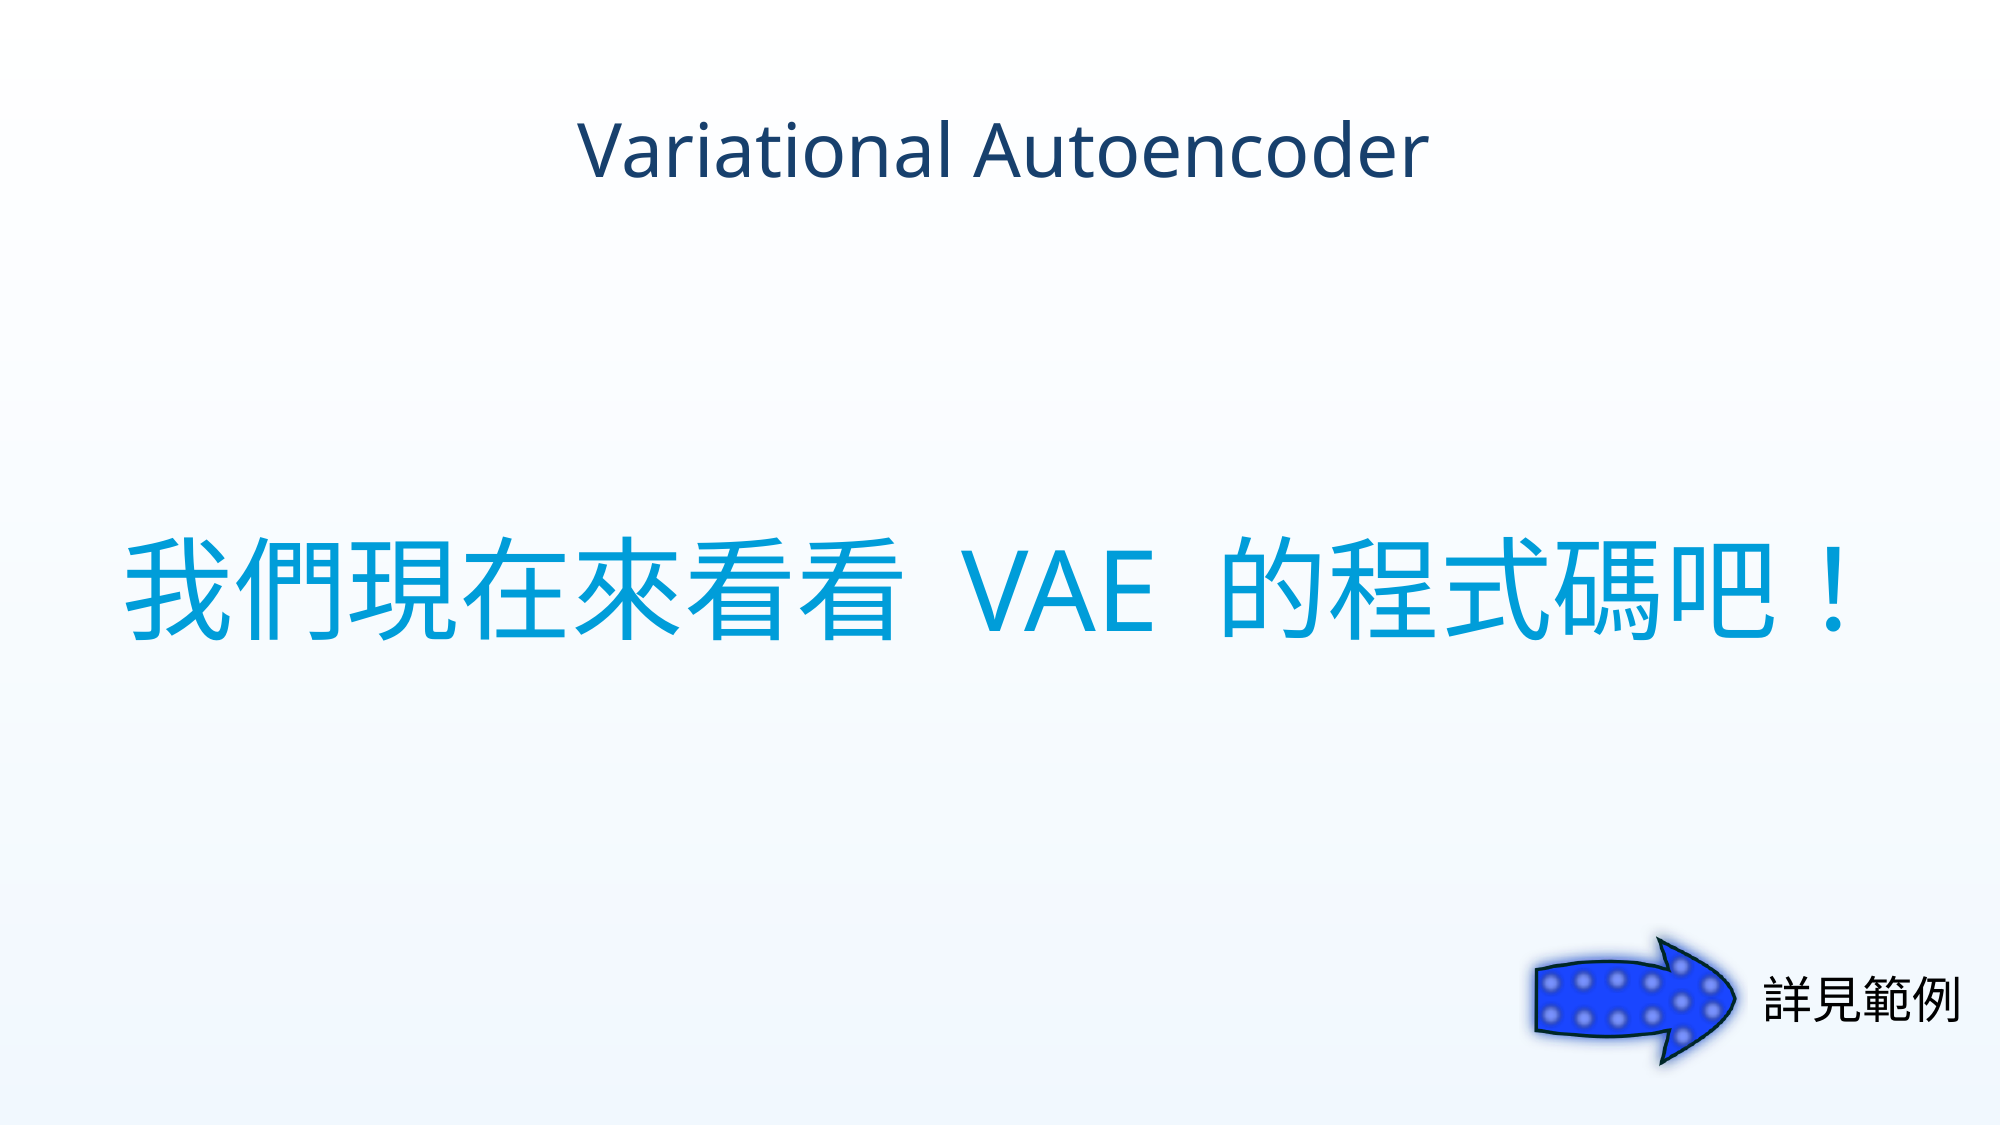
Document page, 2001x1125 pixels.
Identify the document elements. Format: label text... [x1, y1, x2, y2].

picture [1514, 917, 1748, 1080]
text_box 詳見範例 [1748, 961, 2000, 1036]
text_box Variational Autoencoder [562, 94, 1446, 200]
text_box 我們現在來看看 VAE 的程式碼吧！ [106, 511, 1905, 662]
